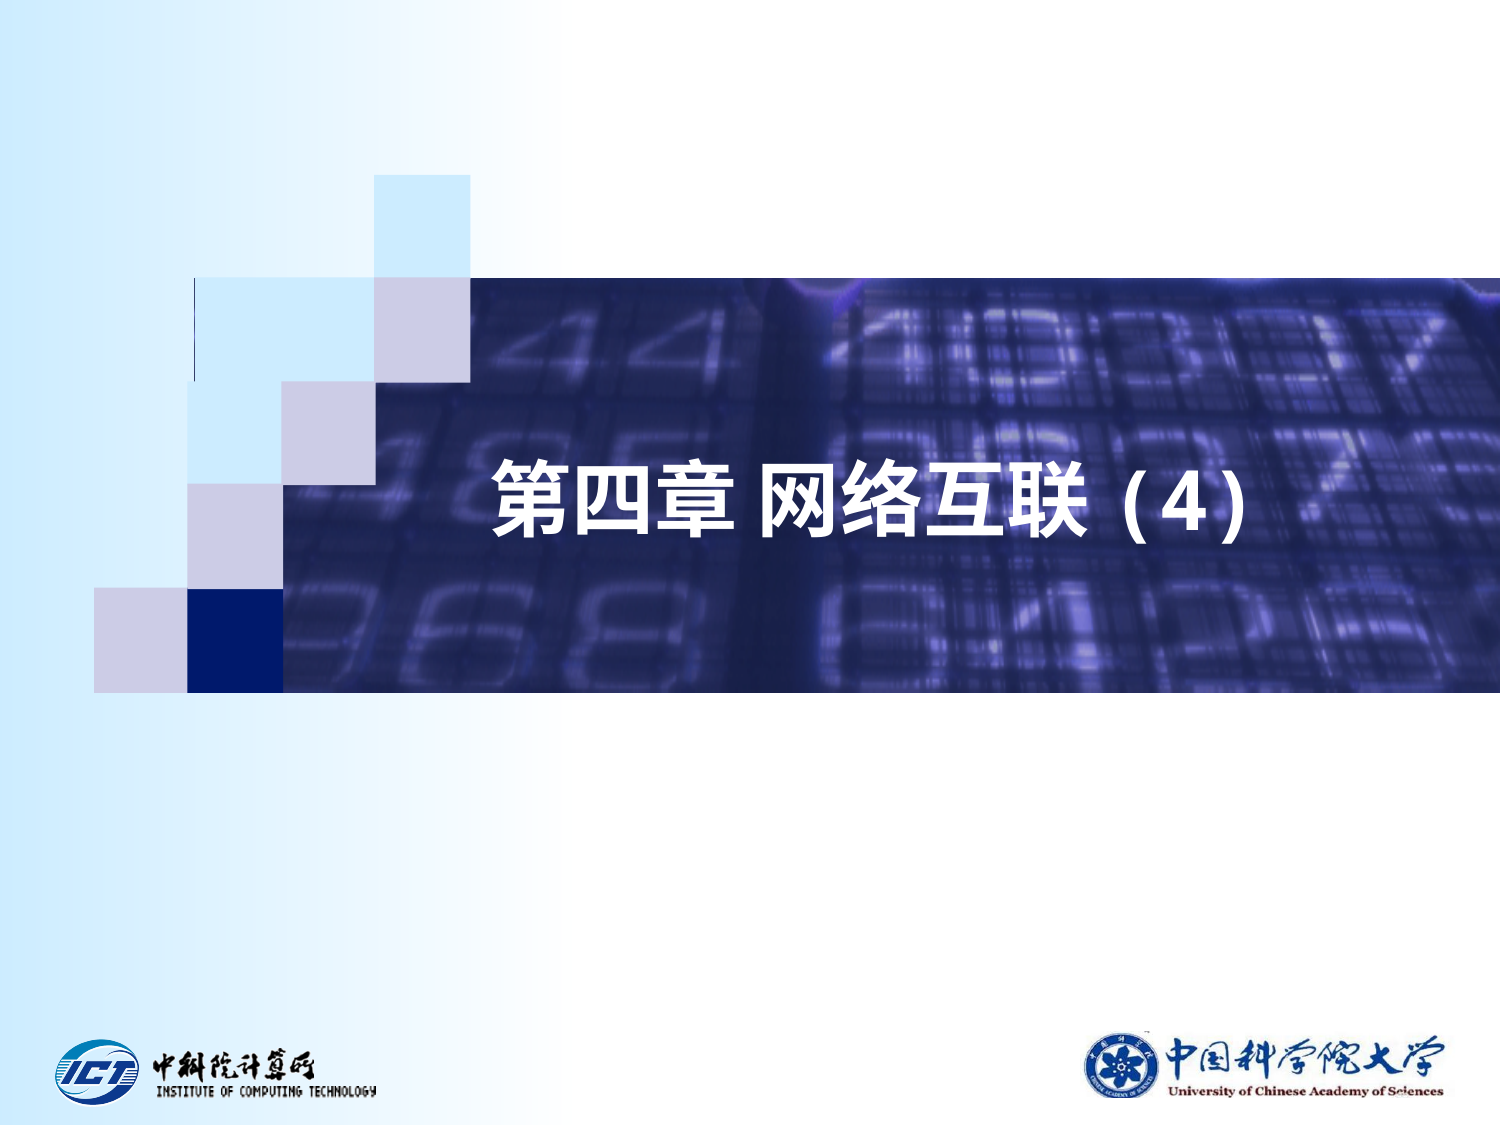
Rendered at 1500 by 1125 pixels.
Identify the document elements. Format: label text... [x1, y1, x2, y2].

picture [55, 1039, 92, 1069]
picture [284, 278, 1500, 693]
picture [55, 1039, 139, 1107]
title 第四章 网络互联(4) [253, 332, 1495, 663]
picture [157, 1086, 376, 1098]
picture [153, 1048, 314, 1083]
picture [1080, 1031, 1457, 1098]
